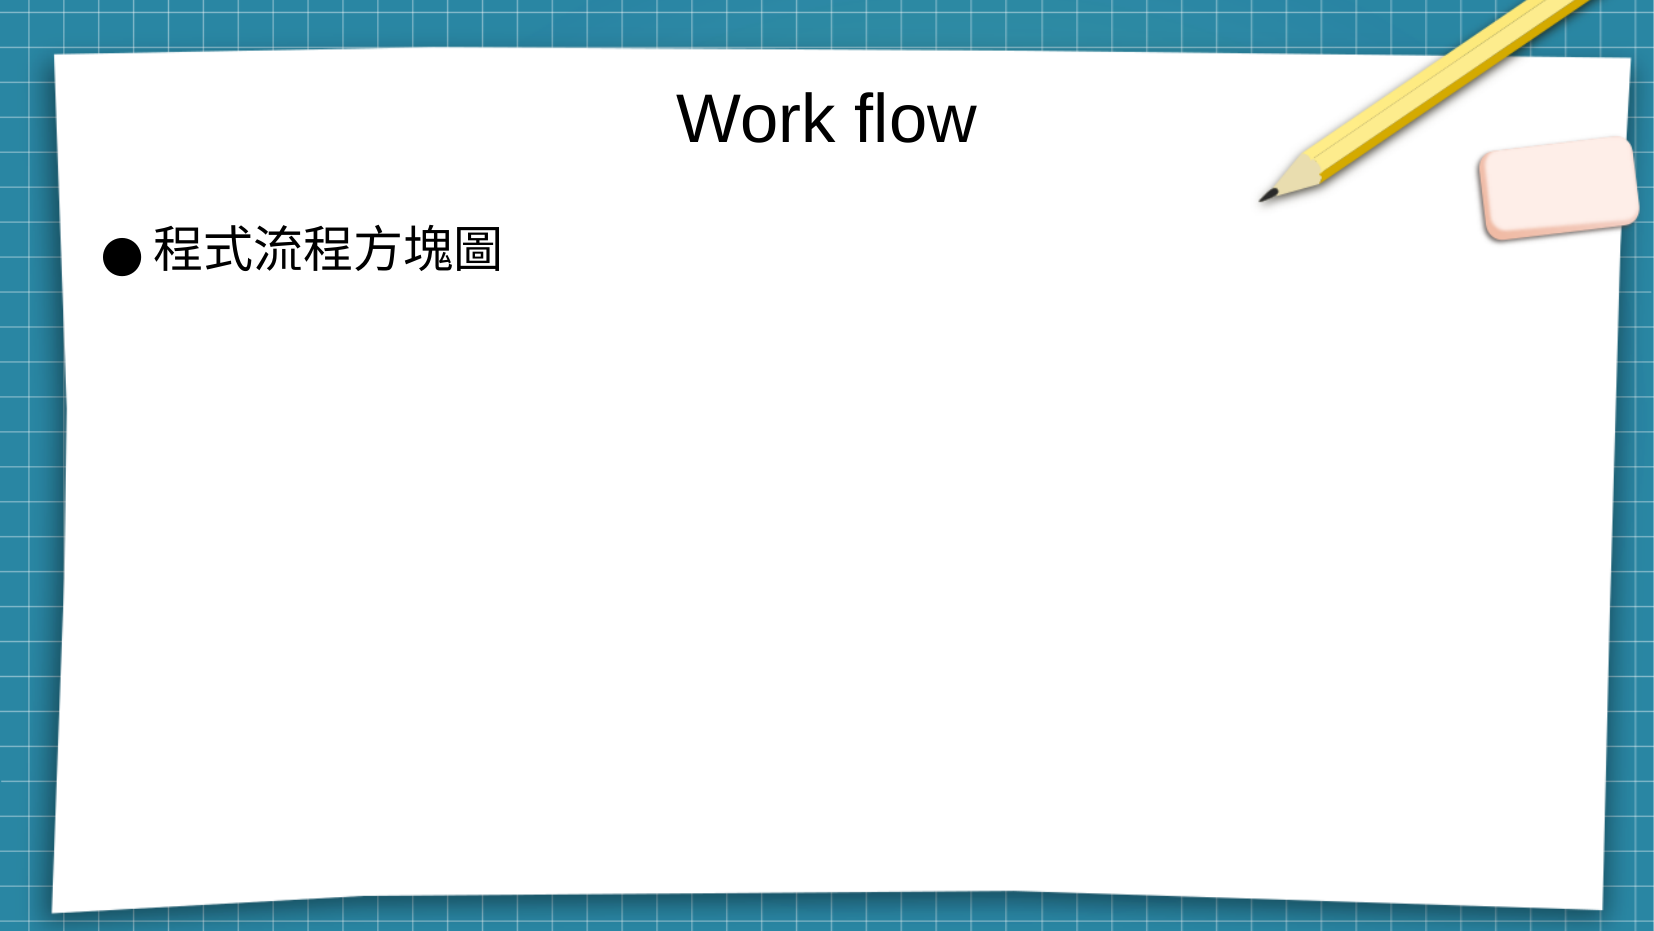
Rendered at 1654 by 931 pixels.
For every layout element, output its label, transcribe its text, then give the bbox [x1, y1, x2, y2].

text_box Work flow [82, 36, 1571, 193]
text_box 程式流程方塊圖 [82, 217, 1571, 757]
picture [0, 0, 1654, 931]
